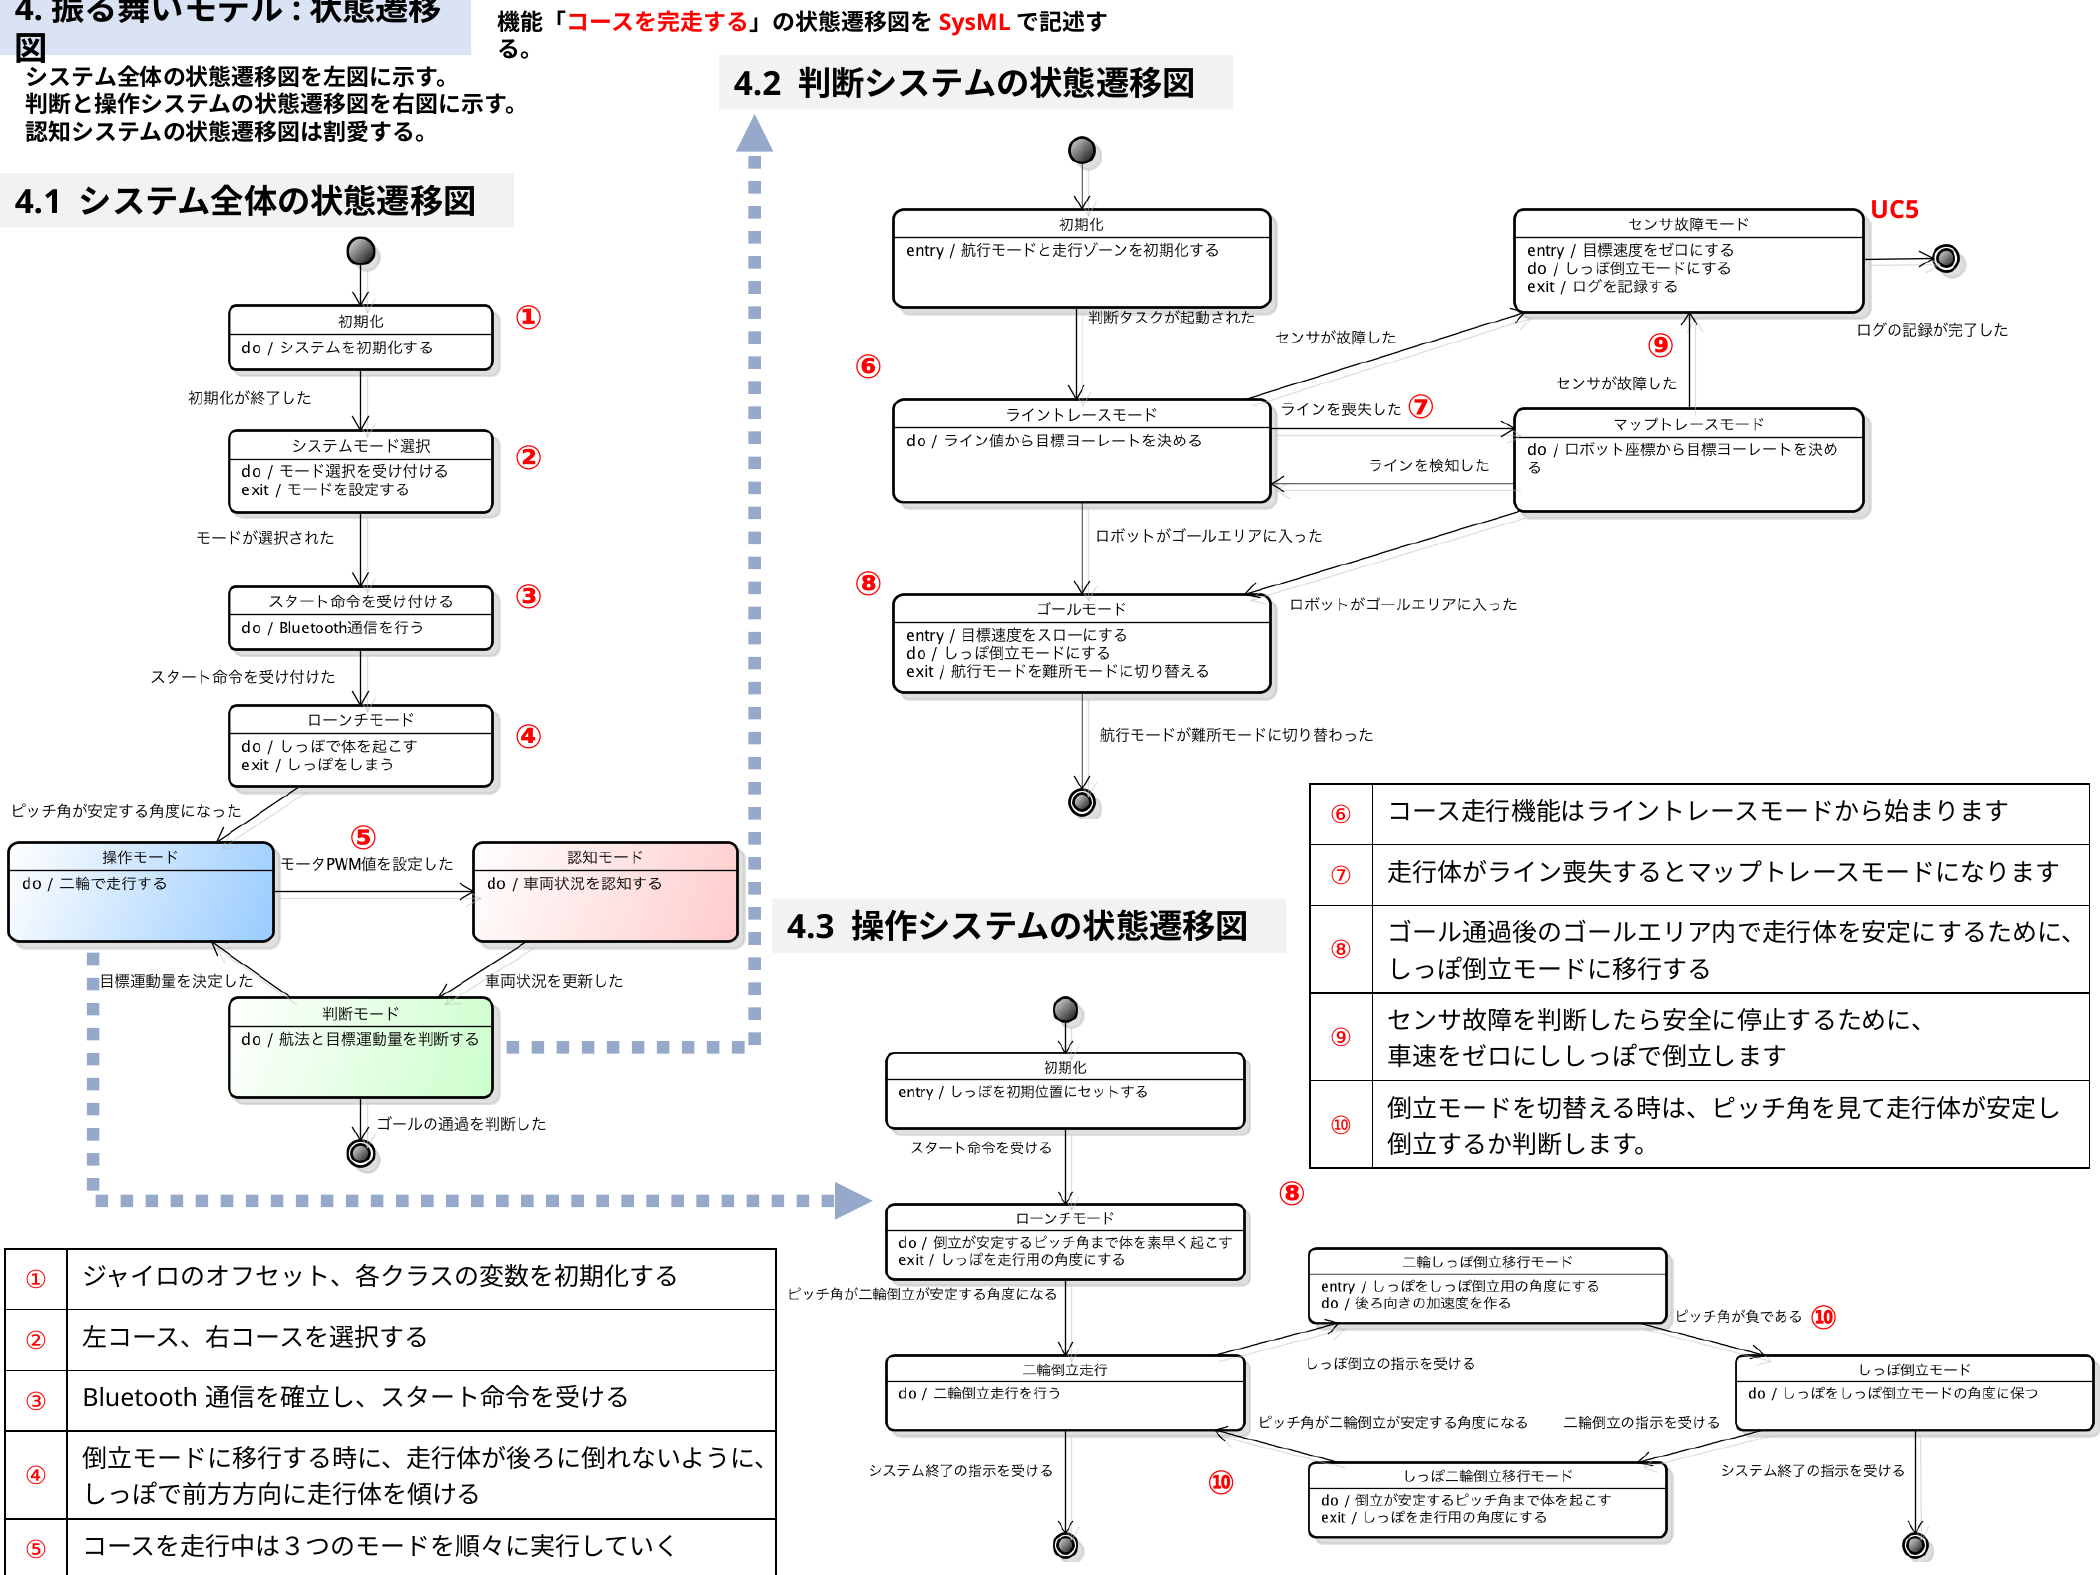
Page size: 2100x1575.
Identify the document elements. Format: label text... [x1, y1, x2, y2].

picture [779, 994, 2100, 1562]
table_cell 倒立モードに移行する時に、走行体が後ろに倒れないように、しっぽで前方方向に走行体を傾ける [68, 1432, 775, 1518]
text_box ⑥ [838, 344, 887, 387]
text_box 4.振る舞いモデル:状態遷移図 [0, 0, 472, 56]
table_cell ゴール通過後のゴールエリア内で走行体を安定にするために、しっぽ倒立モードに移行する [1373, 906, 2089, 992]
text_box 機能「コースを完走する」の状態遷移図をSysMLで記述する。 [482, 0, 1157, 48]
table_cell ② [6, 1310, 66, 1370]
table_header コース走行機能はライントレースモードから始まります [1373, 785, 2089, 844]
picture [1, 234, 756, 1178]
table_cell ⑧ [1311, 906, 1372, 992]
text_box 4.2 判断システムの状態遷移図 [718, 54, 1234, 110]
text_box 4.1 システム全体の状態遷移図 [0, 172, 515, 229]
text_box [333, 295, 559, 857]
table_cell ③ [6, 1371, 66, 1430]
table_cell 走行体がライン喪失するとマップトレースモードになります [1373, 845, 2089, 905]
text_box 4.3 操作システムの状態遷移図 [771, 897, 1287, 954]
table_cell ⑦ [1311, 845, 1372, 905]
table_header ① [6, 1250, 66, 1309]
table_header ⑥ [1311, 819, 1372, 844]
table_cell ④ [6, 1432, 66, 1518]
picture [887, 134, 2019, 819]
text_box [92, 1163, 779, 1202]
table_header ジャイロのオフセット、各クラスの変数を初期化する [68, 1250, 775, 1309]
table_cell 左コース、右コースを選択する [68, 1310, 775, 1370]
table_cell コースを走行中は３つのモードを順々に実行していく [68, 1520, 775, 1575]
text_box システム全体の状態遷移図を左図に示す。 判断と操作システムの状態遷移図を右図に示す。 認知システムの状態遷移図は割愛する。 [10, 54, 567, 151]
text_box [722, 114, 761, 234]
table_cell ⑤ [6, 1520, 66, 1575]
table_cell Bluetooth通信を確立し、スタート命令を受ける [68, 1371, 775, 1430]
text_box ⑧ [838, 560, 887, 604]
